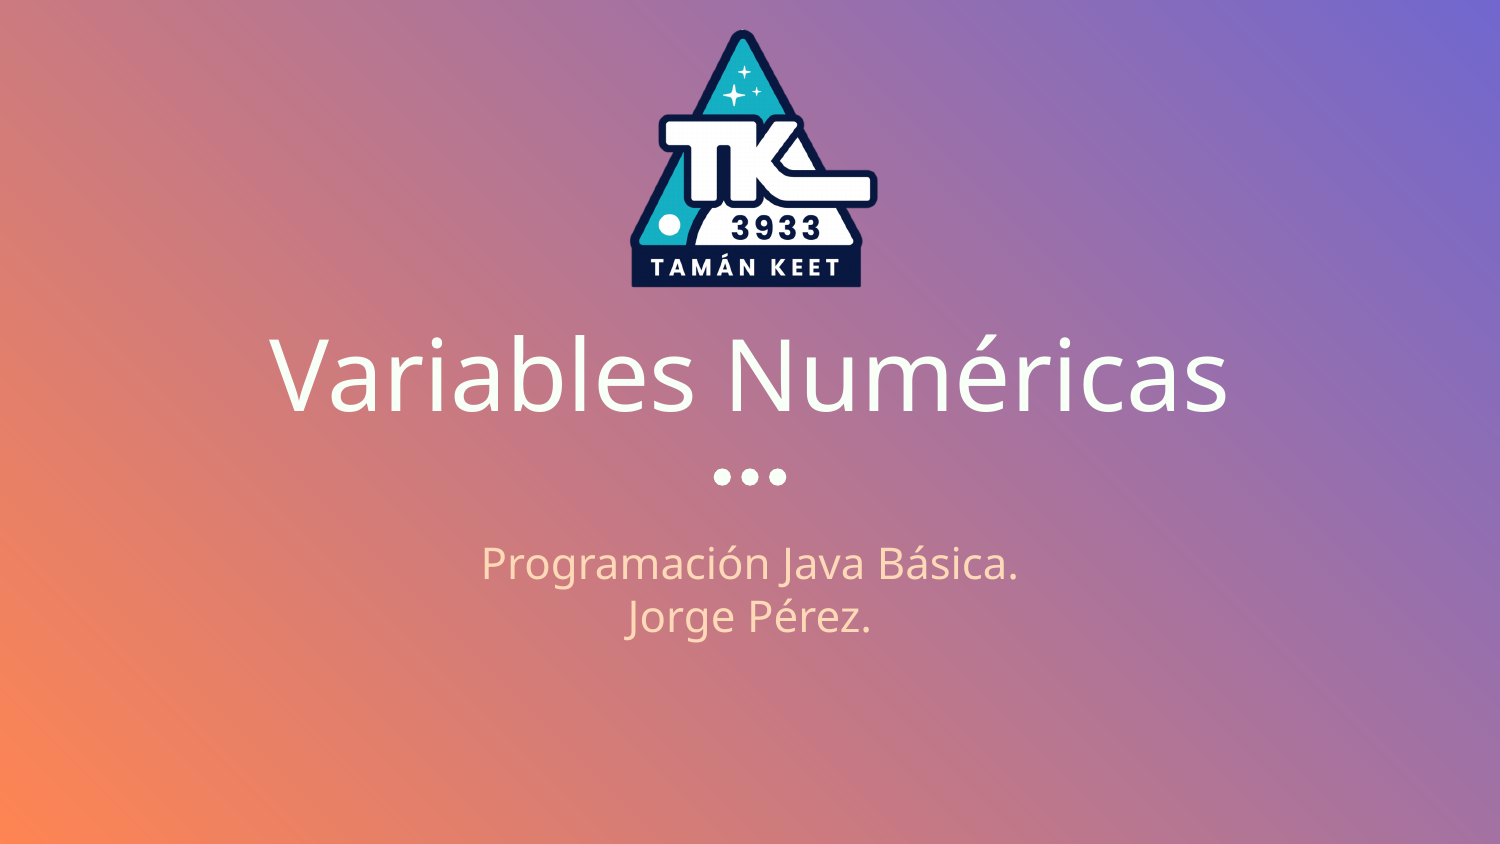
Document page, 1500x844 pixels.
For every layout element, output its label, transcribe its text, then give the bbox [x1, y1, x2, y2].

title Variables Numéricas [110, 162, 1390, 447]
subtitle Programación Java Básica. Jorge Pérez. [110, 520, 1390, 651]
picture [587, 0, 913, 162]
